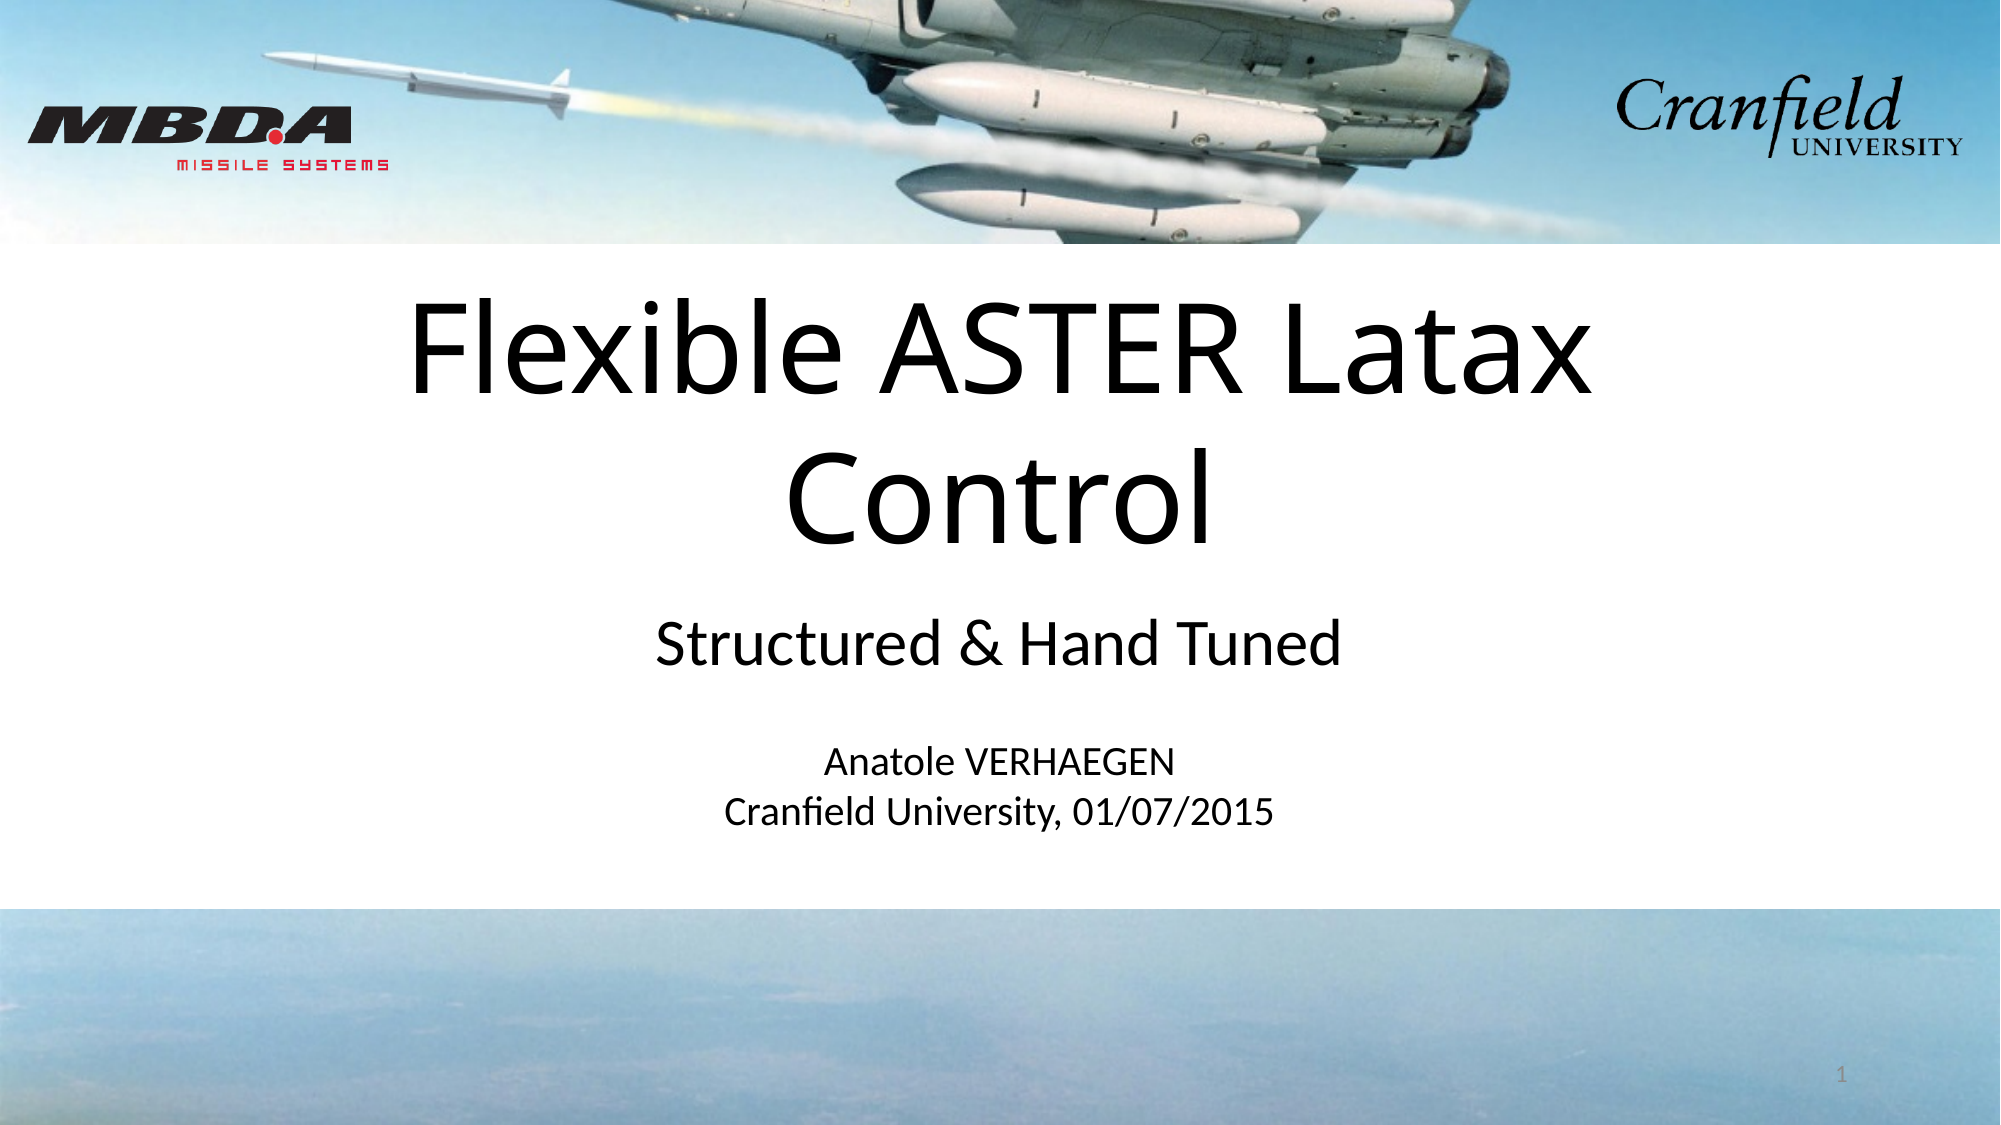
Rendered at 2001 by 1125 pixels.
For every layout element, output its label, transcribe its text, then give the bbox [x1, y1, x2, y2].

text_box Flexible ASTER Latax Control [249, 286, 1750, 576]
picture [0, 909, 2000, 1125]
text_box Structured & Hand Tuned [249, 590, 1750, 863]
text_box Anatole VERHAEGEN Cranfield University, 01/07/2015 [499, 726, 1500, 842]
picture [0, 0, 2000, 244]
text_box <numéro> [1412, 1042, 1863, 1103]
